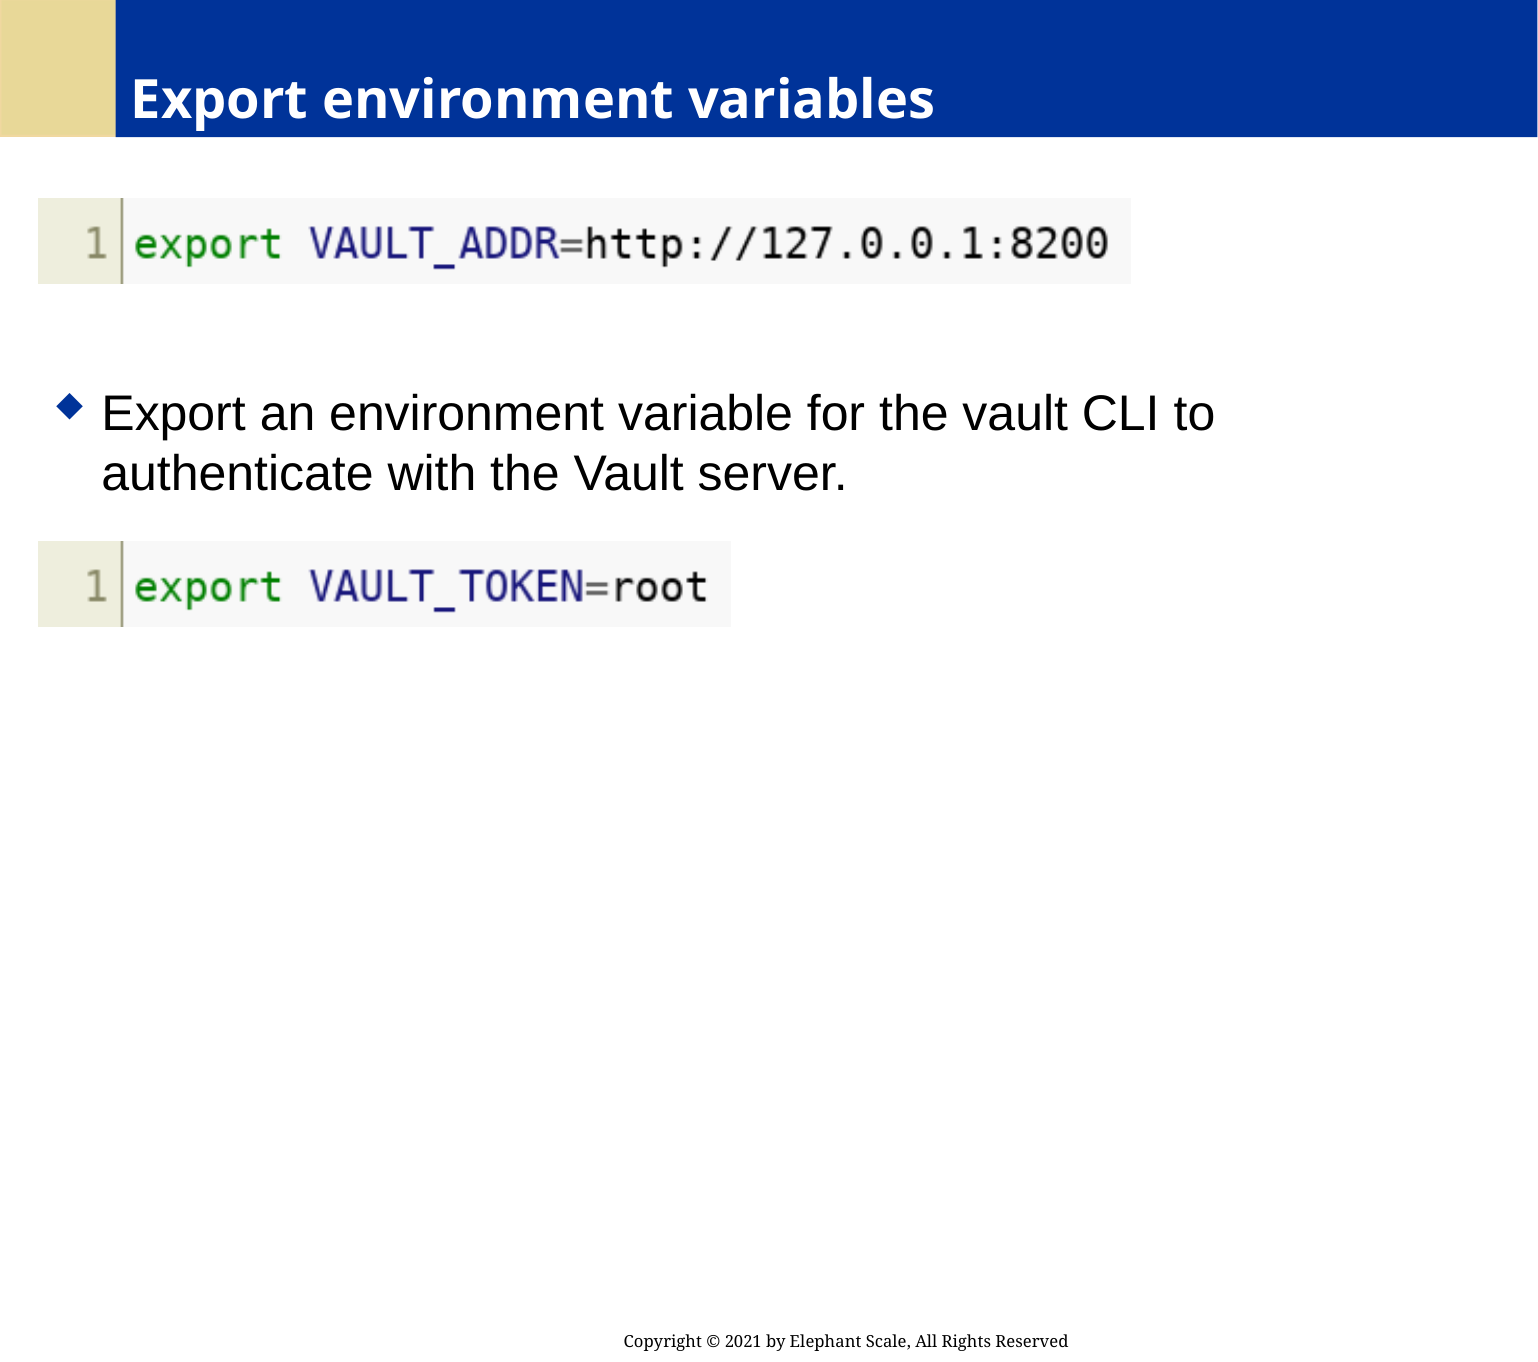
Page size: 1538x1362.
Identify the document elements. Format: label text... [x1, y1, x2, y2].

picture [0, 0, 115, 137]
picture [38, 197, 1131, 284]
title Export environment variables [115, 0, 1538, 138]
text_box Copyright © 2021 by Elephant Scale, All Rights Reserved [608, 1322, 1085, 1358]
list Export an environment variable for the vault CLI to authenticate with the Vault server. [38, 162, 1500, 1284]
picture [38, 540, 731, 627]
